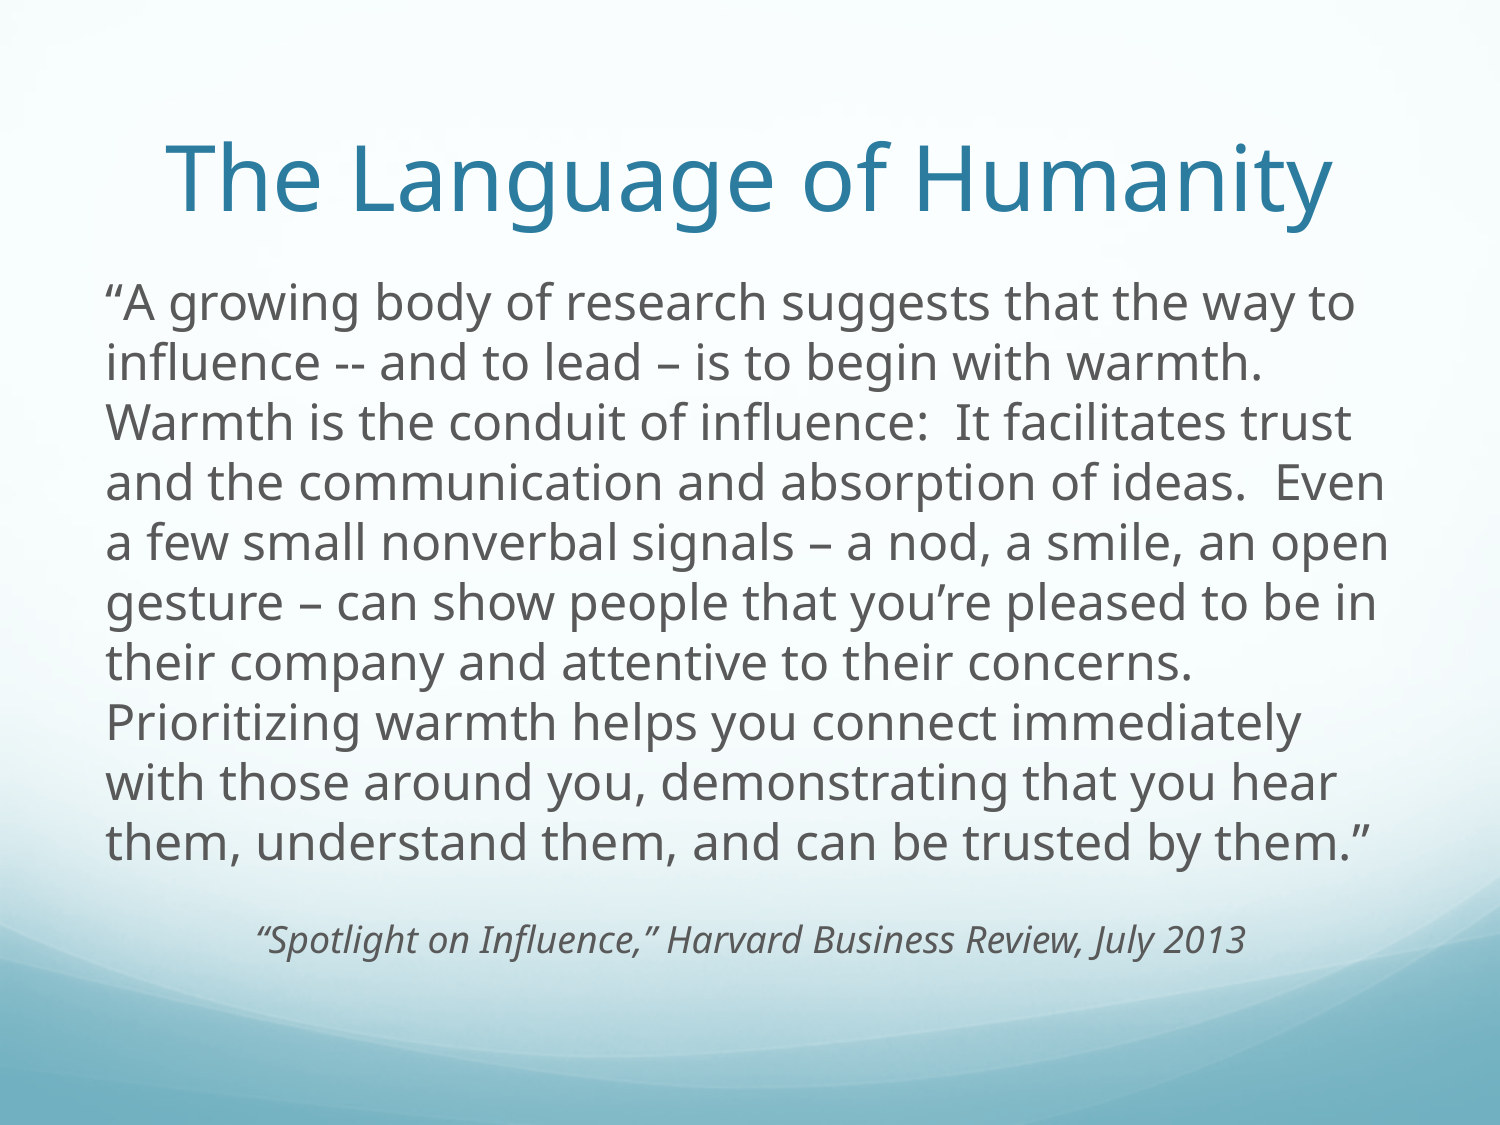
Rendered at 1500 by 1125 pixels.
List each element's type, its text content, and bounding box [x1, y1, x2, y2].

list “A growing body of research suggests that the way to influence -- and to lead – is to begin with warmth. Warmth is the conduit of influence: It facilitates trust and the communication and absorption of ideas. Even a few small nonverbal signals – a nod, a smile, an open gesture – can show people that you’re pleased to be in their company and attentive to their concerns. Prioritizing warmth helps you connect immediately with those around you, demonstrating that you hear them, understand them, and can be trusted by them.” “Spotlight on Influence,” Harvard Business Review, July 2013 [90, 262, 1410, 975]
title The Language of Humanity [90, 17, 1410, 237]
